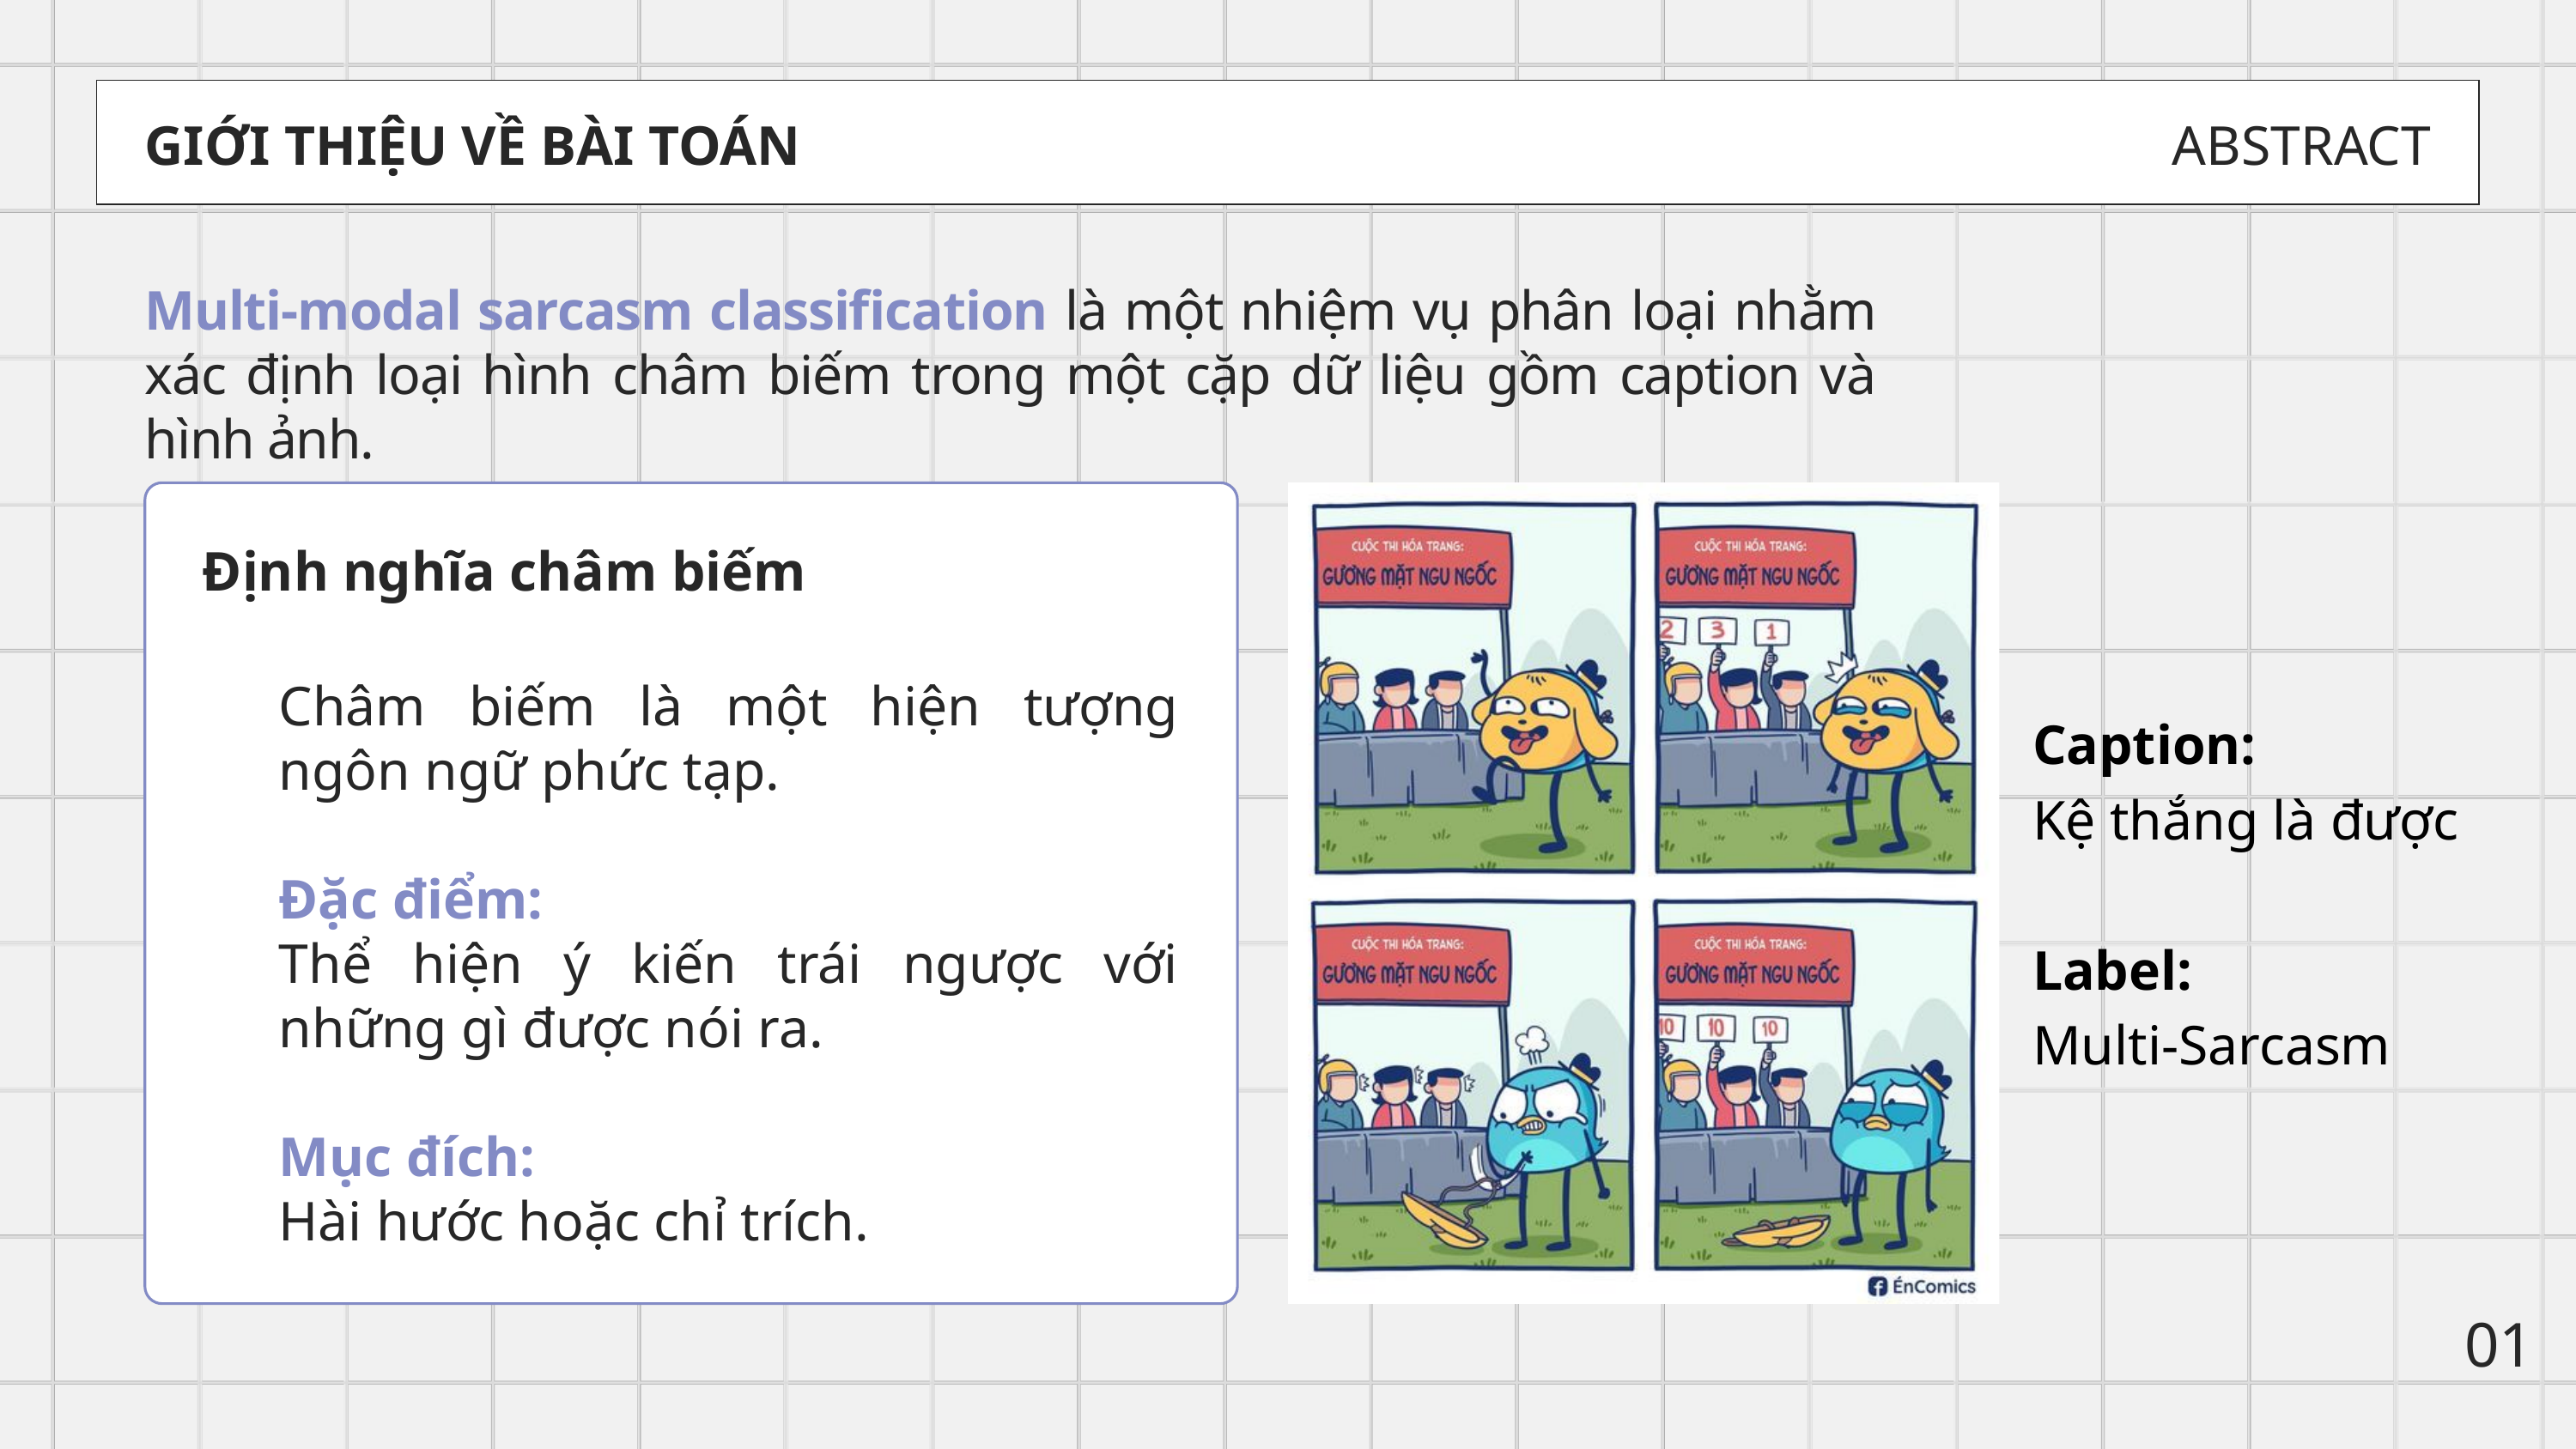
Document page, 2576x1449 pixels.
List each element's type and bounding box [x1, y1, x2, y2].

text_box [144, 482, 1238, 1304]
text_box [96, 80, 2480, 205]
text_box [0, 0, 2576, 1449]
